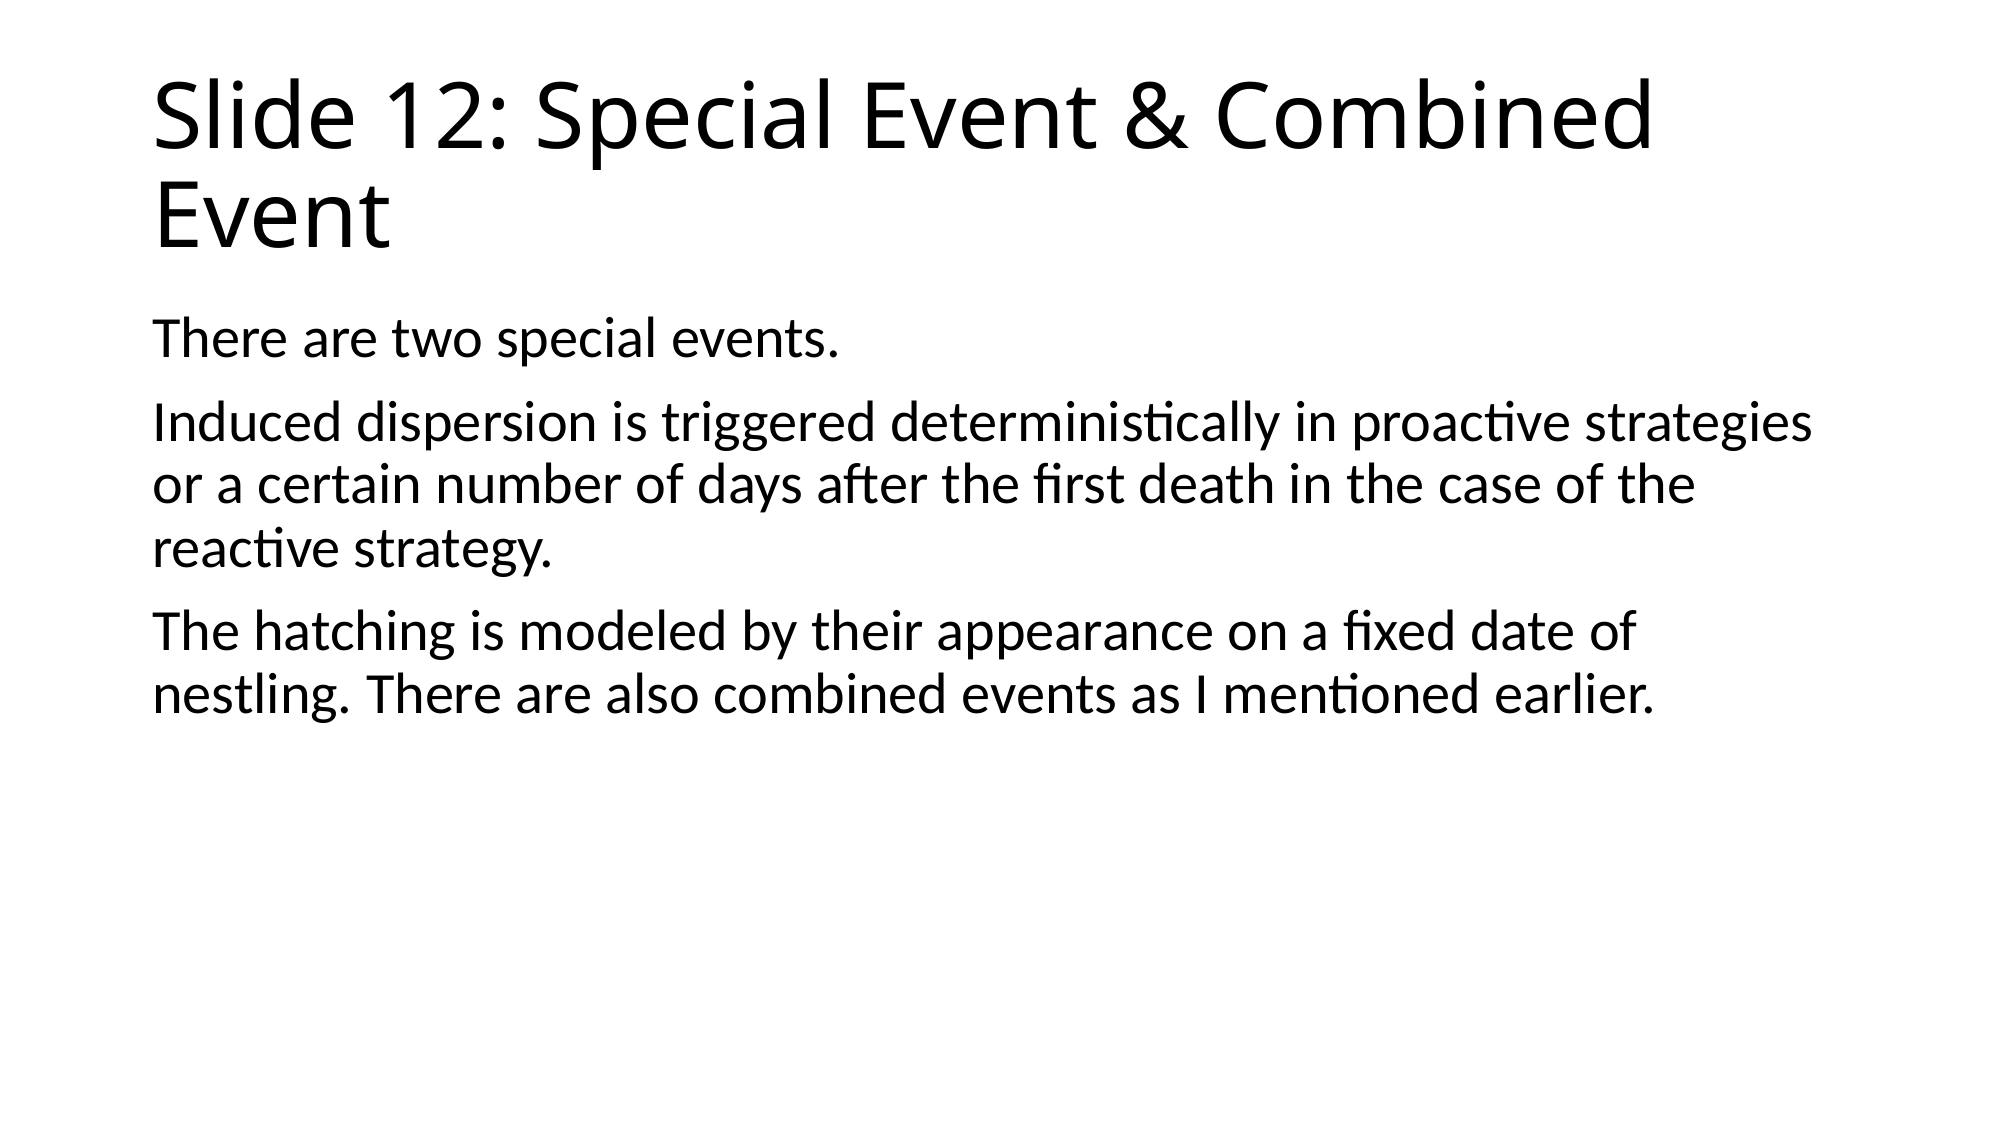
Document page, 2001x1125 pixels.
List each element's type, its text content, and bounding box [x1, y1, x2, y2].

list There are two special events. Induced dispersion is triggered deterministically in proactive strategies or a certain number of days after the first death in the case of the reactive strategy. The hatching is modeled by their appearance on a fixed date of nestling. There are also combined events as I mentioned earlier. [137, 299, 1863, 1014]
title Slide 12: Special Event & Combined Event [137, 59, 1863, 278]
